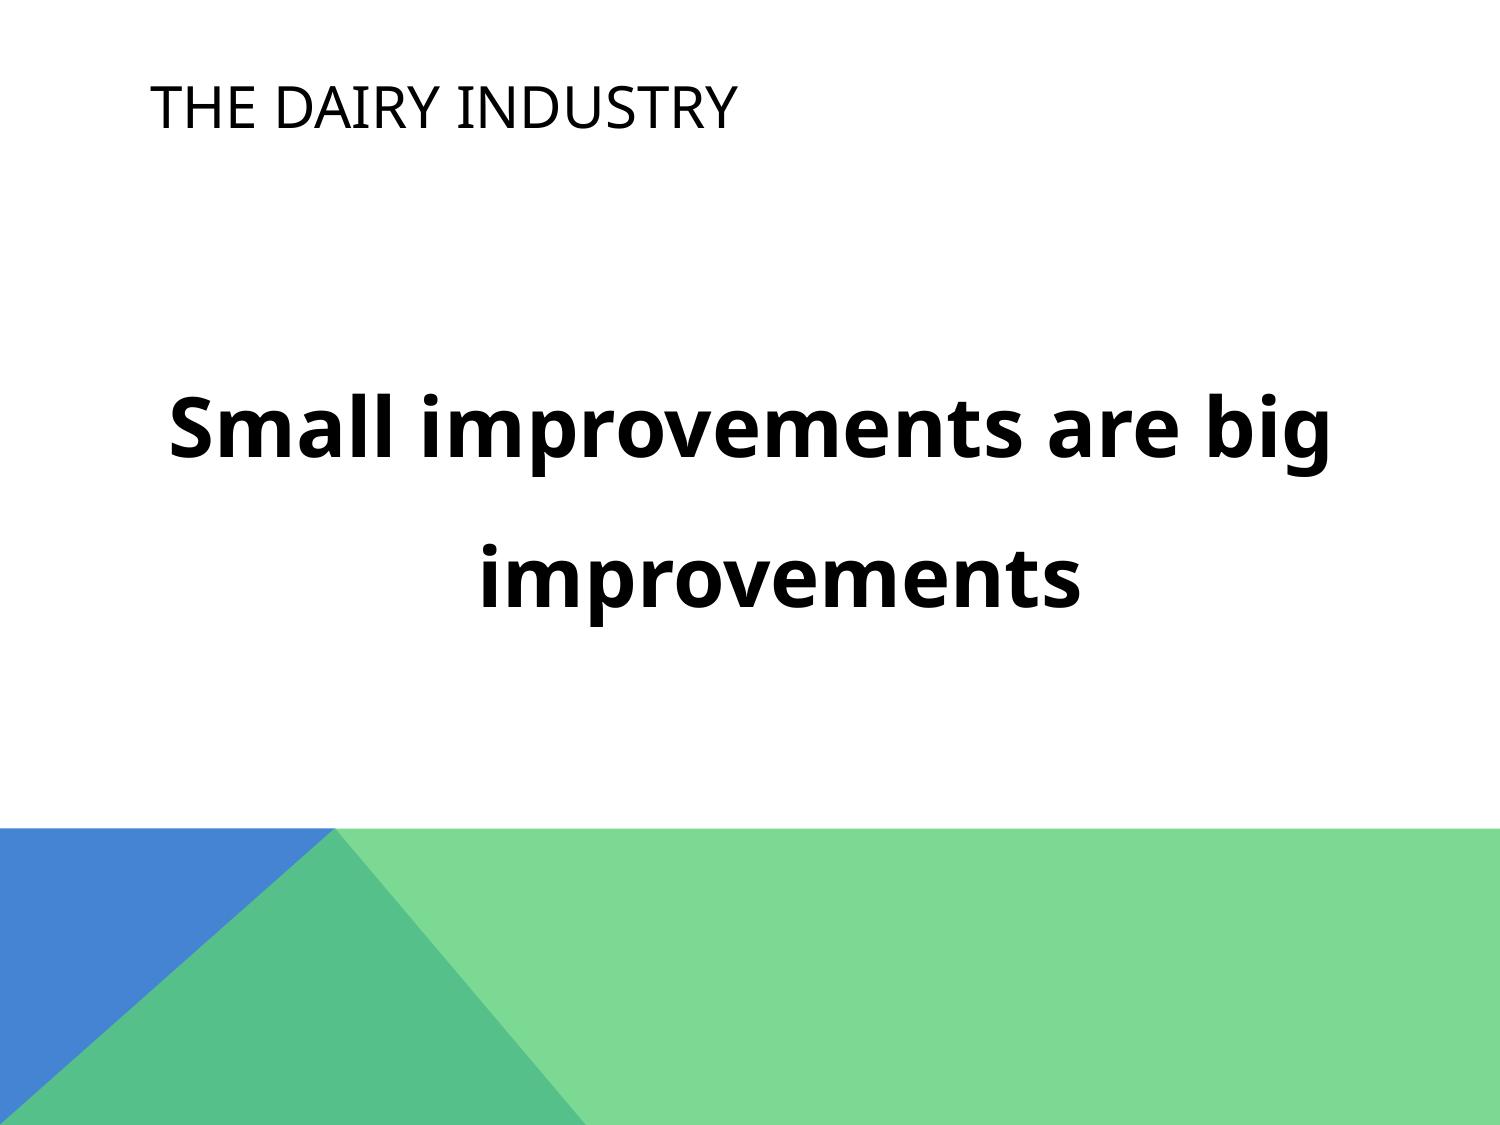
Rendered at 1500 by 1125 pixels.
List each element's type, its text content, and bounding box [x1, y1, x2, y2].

title The Dairy industry [135, 60, 1369, 150]
list Small improvements are big improvements [135, 180, 1369, 768]
